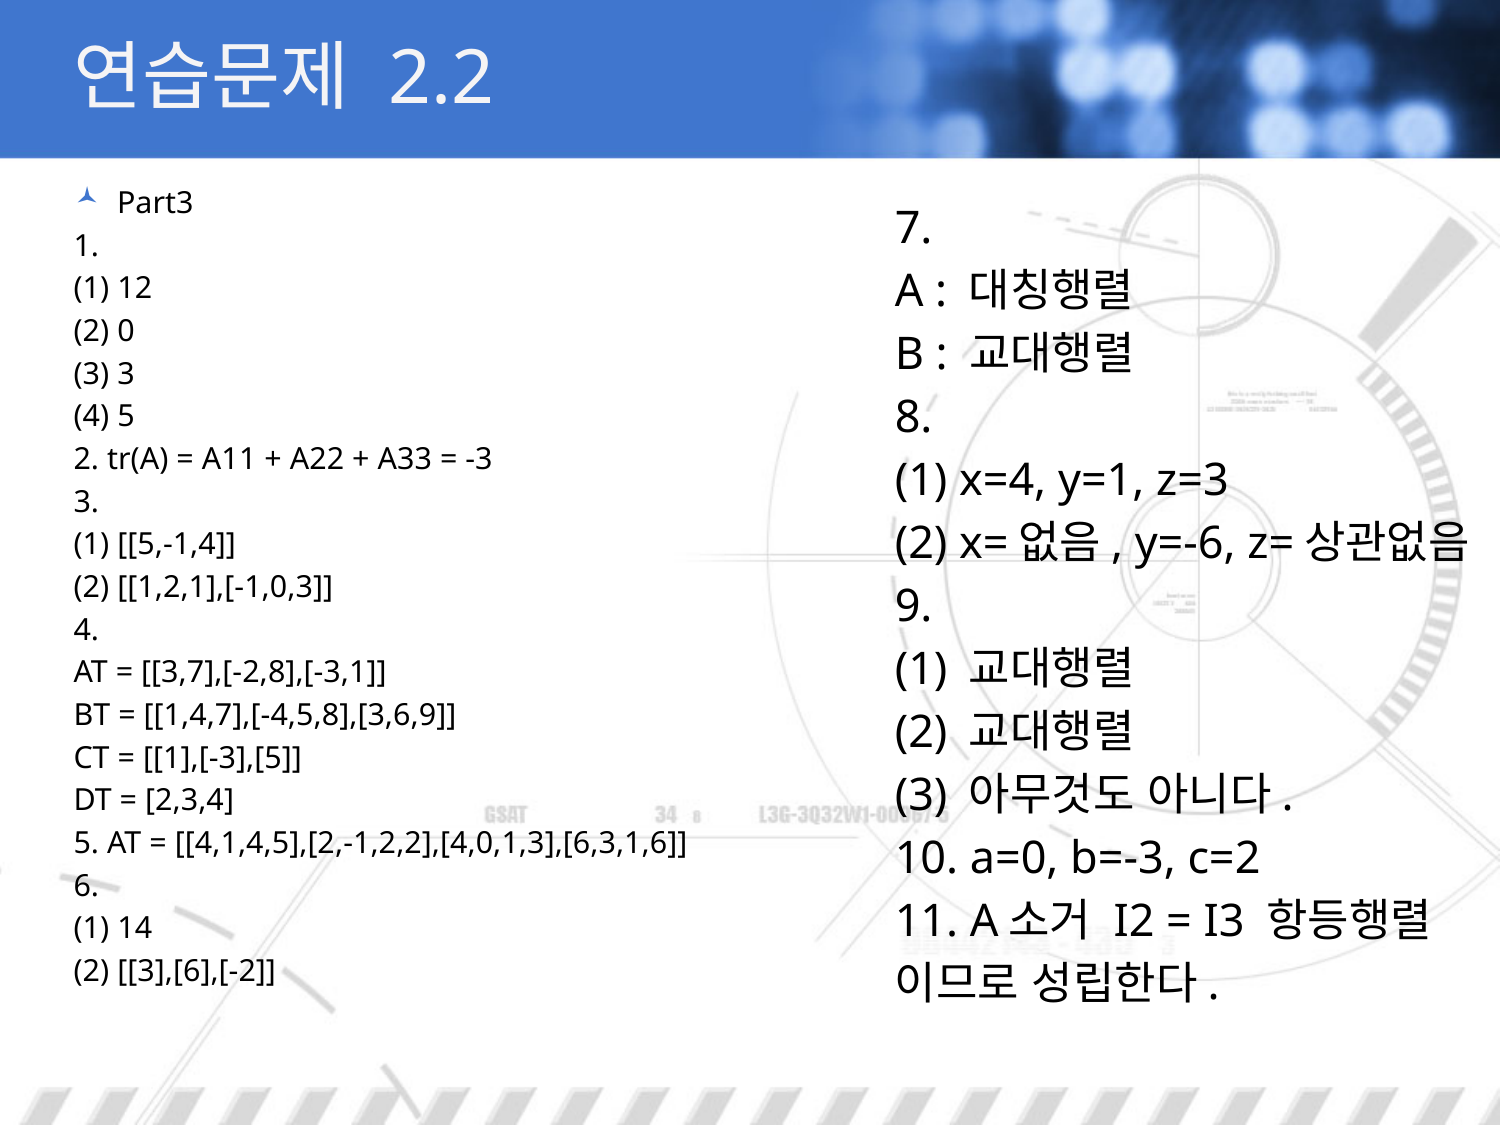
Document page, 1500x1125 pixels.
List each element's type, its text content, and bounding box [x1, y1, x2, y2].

list Part3 1. (1) 12 (2) 0 (3) 3 (4) 5 2. tr(A) = A11 + A22 + A33 = -3 3. (1) [[5,-1,4]] (2) [[1,2,1],[-1,0,3]] 4. AT = [[3,7],[-2,8],[-3,1]] BT = [[1,4,7],[-4,5,8],[3,6,9]] CT = [[1],[-3],[5]] DT = [2,3,4] 5. AT = [[4,1,4,5],[2,-1,2,2],[4,0,1,3],[6,3,1,6]] 6. (1) 14 (2) [[3],[6],[-2]] [58, 175, 857, 1008]
text_box 7. A : 대칭행렬 B : 교대행렬 8. (1) x=4, y=1, z=3 (2) x=없음, y=-6, z=상관없음 9. (1) 교대행렬 (2) 교대행렬 (3) 아무것도 아니다. 10. a=0, b=-3, c=2 11. A소거 I2 = I3 항등행렬 이므로 성립한다. [879, 191, 1500, 1024]
picture [0, 0, 1500, 1125]
title 연습문제 2.2 [58, 9, 1448, 139]
